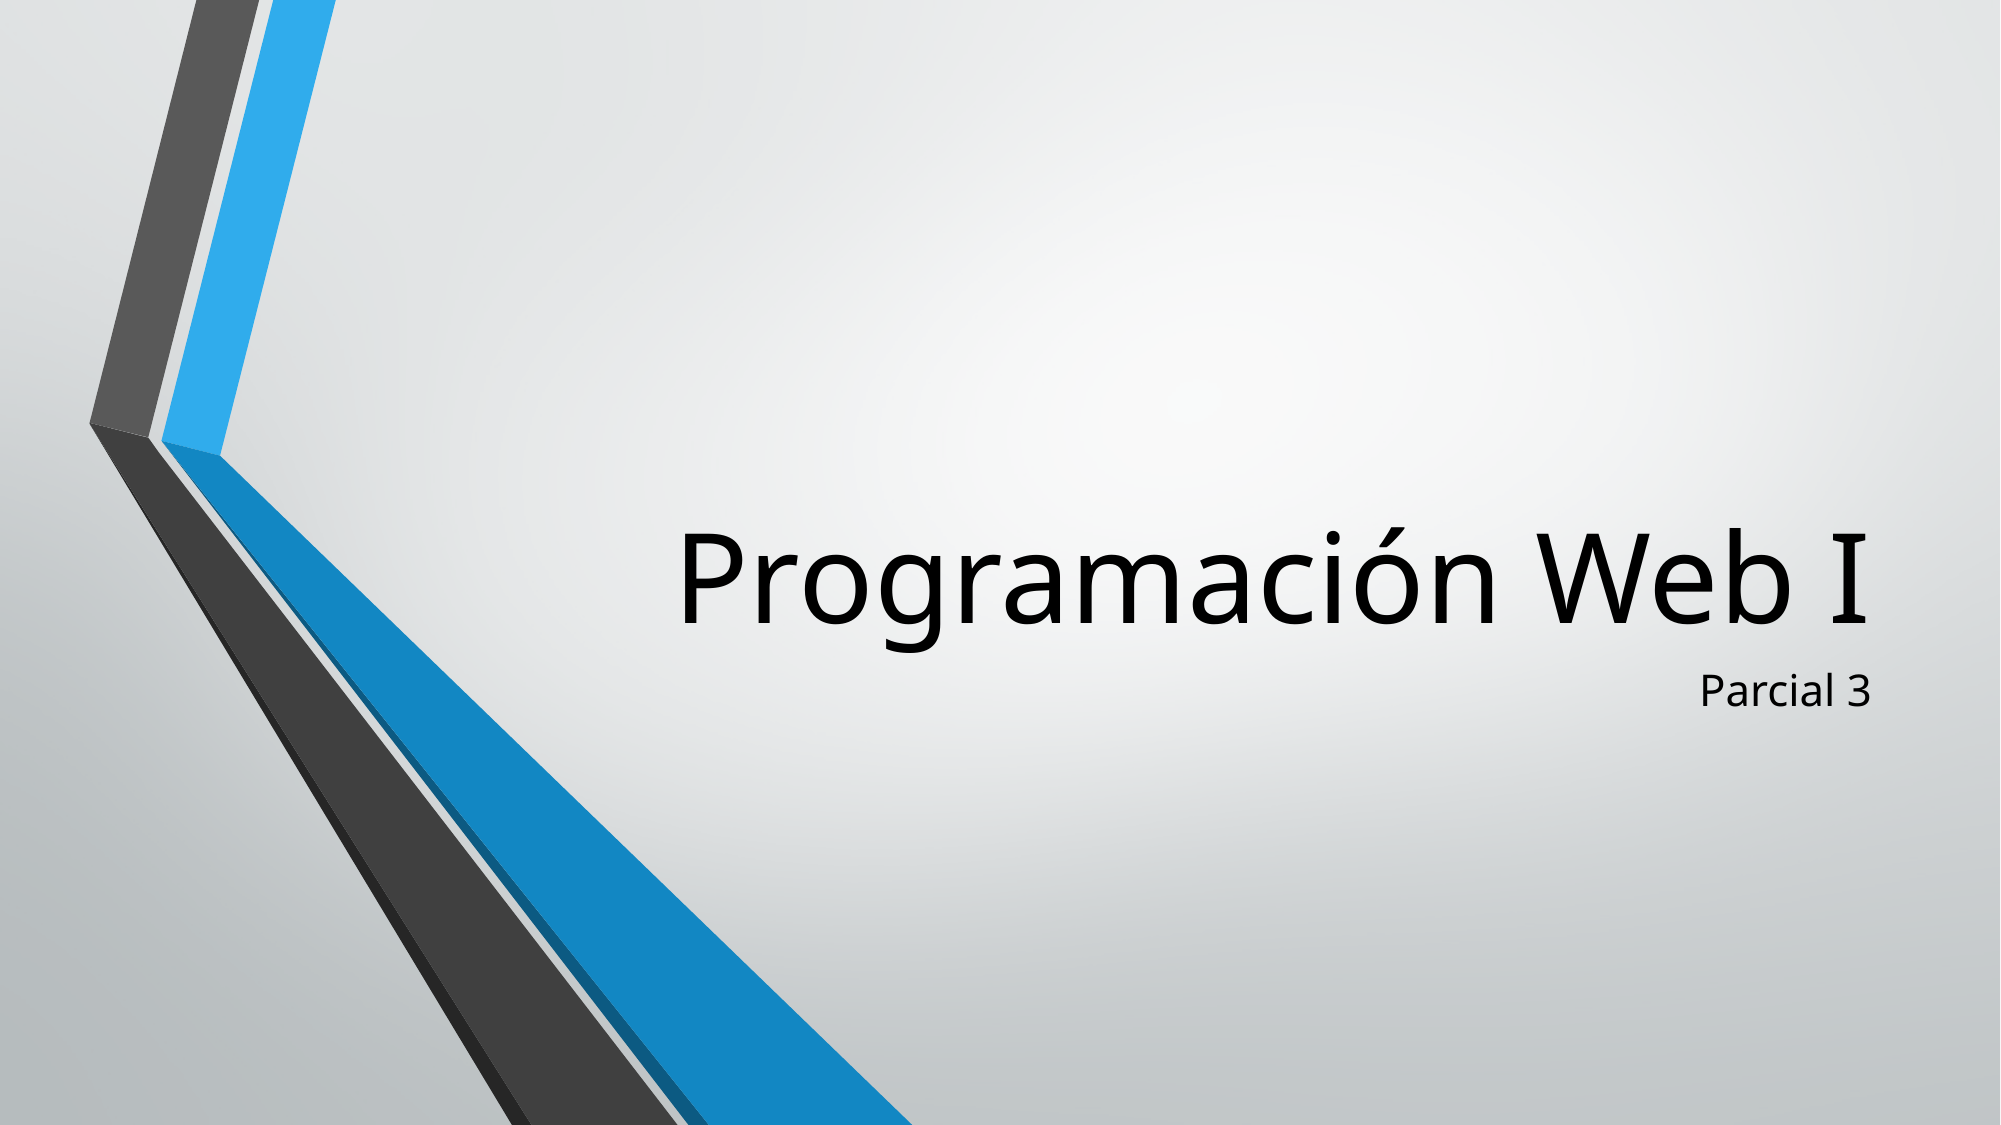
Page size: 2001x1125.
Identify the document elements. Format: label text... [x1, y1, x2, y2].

title Programación Web I [480, 226, 1887, 656]
subtitle Parcial 3 [740, 655, 1887, 884]
